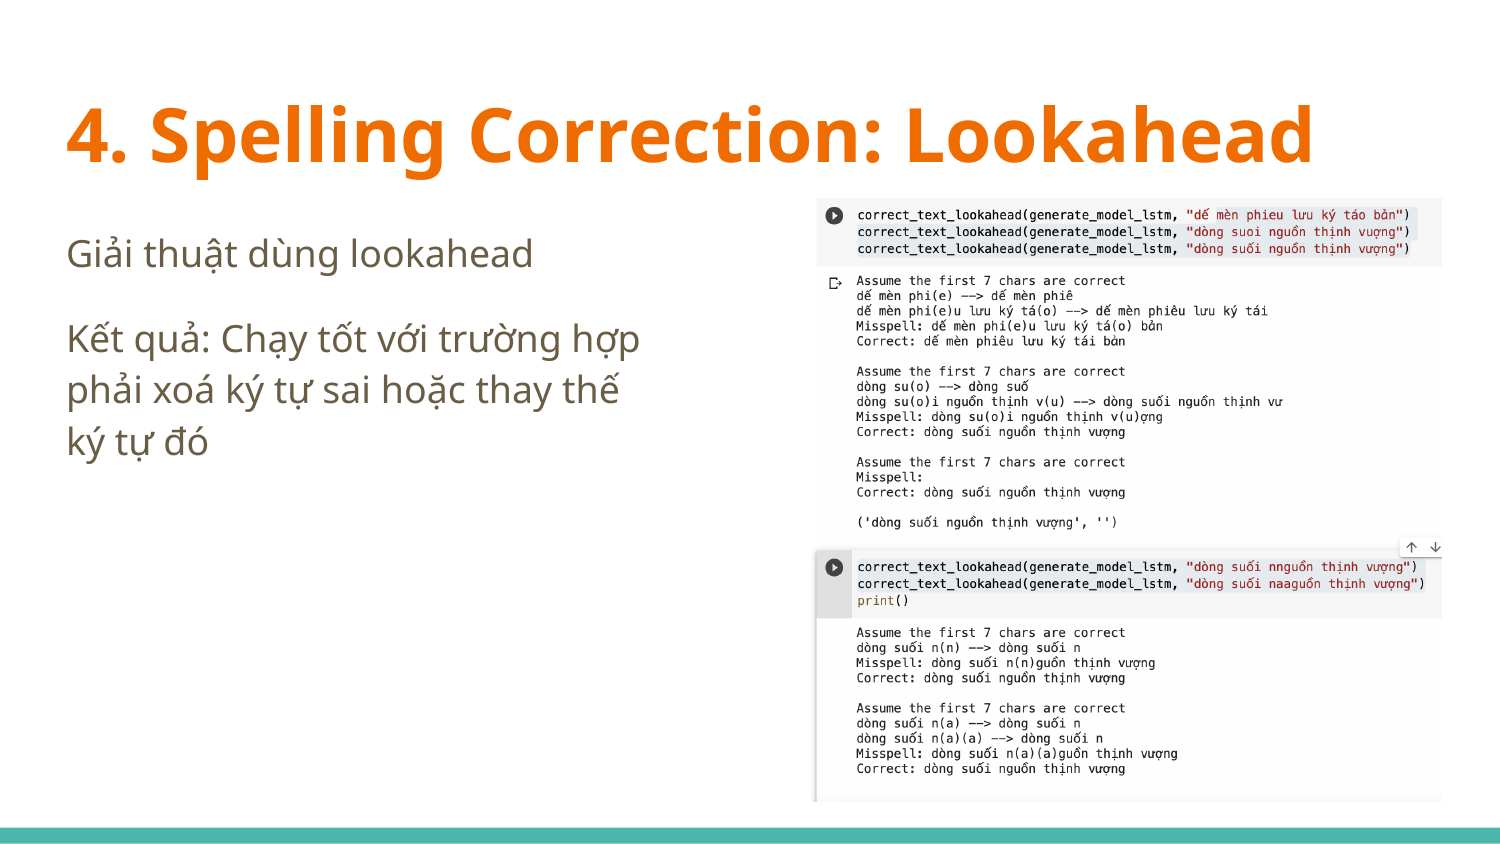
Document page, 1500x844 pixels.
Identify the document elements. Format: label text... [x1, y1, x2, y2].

title 4. Spelling Correction: Lookahead [51, 72, 1449, 189]
list Giải thuật dùng lookahead Kết quả: Chạy tốt với trường hợp phải xoá ký tự sai hoặc thay thế ký tự đó [51, 207, 682, 750]
picture [811, 196, 1442, 802]
